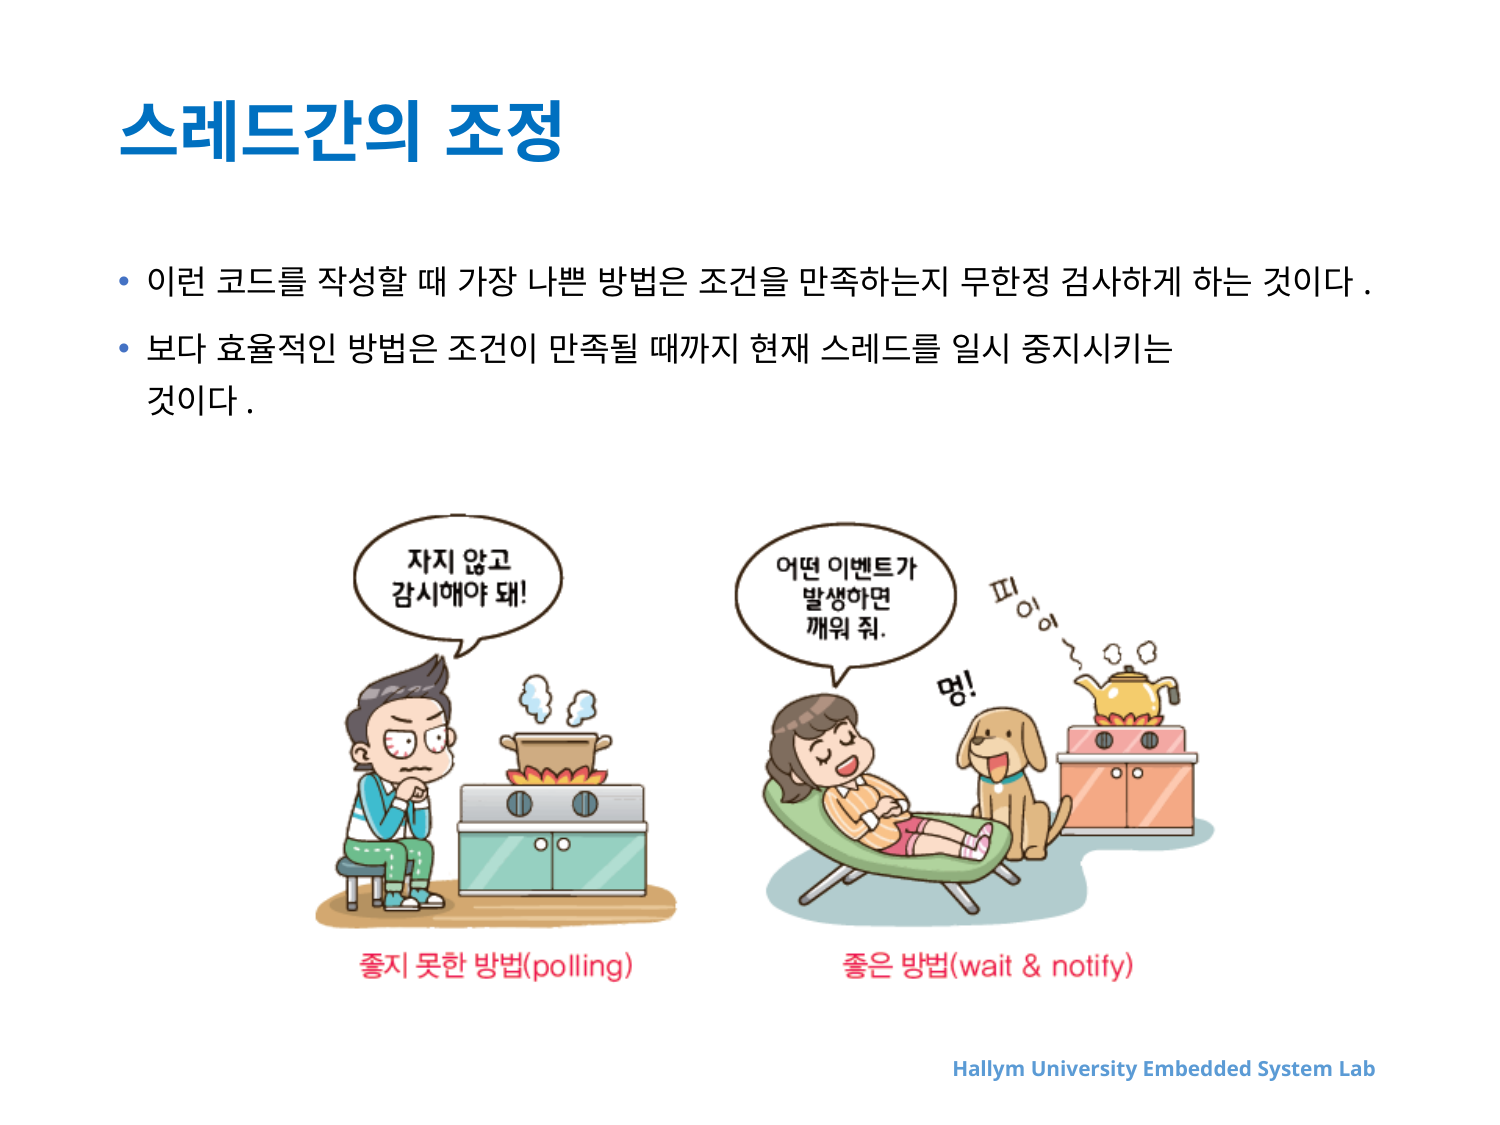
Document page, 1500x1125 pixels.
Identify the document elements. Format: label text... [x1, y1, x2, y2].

list 이런 코드를 작성할 때 가장 나쁜 방법은 조건을 만족하는지 무한정 검사하게 하는 것이다. 보다 효율적인 방법은 조건이 만족될 때까지 현재 스레드를 일시 중지시키는 것이다. [103, 241, 1397, 1014]
footer Hallym University Embedded System Lab [876, 1039, 1452, 1100]
title 스레드간의 조정 [103, 59, 1397, 211]
picture [280, 492, 1220, 994]
